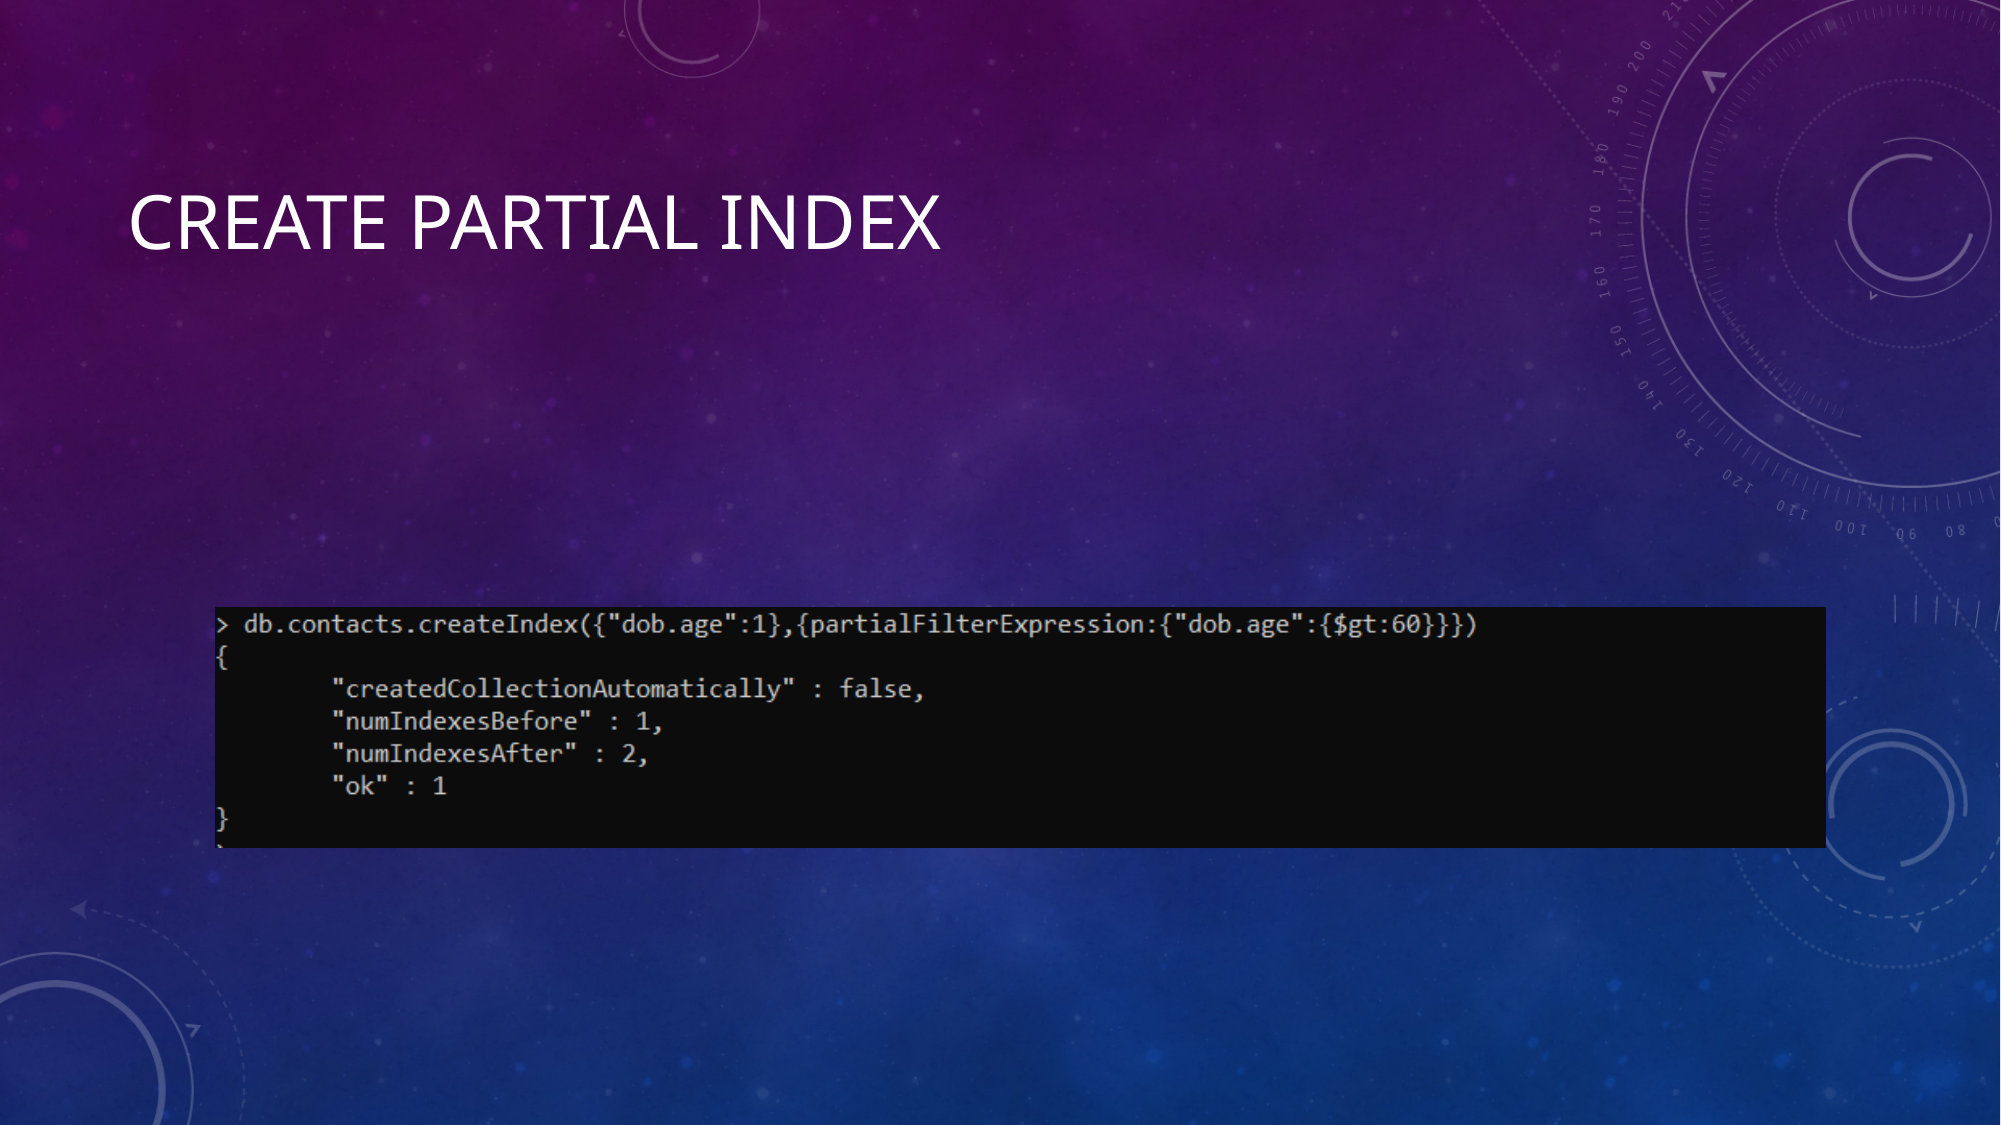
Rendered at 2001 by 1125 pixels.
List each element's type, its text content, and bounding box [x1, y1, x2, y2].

picture [0, 0, 2001, 1125]
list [215, 607, 1827, 849]
title Create partial index [112, 99, 1775, 339]
